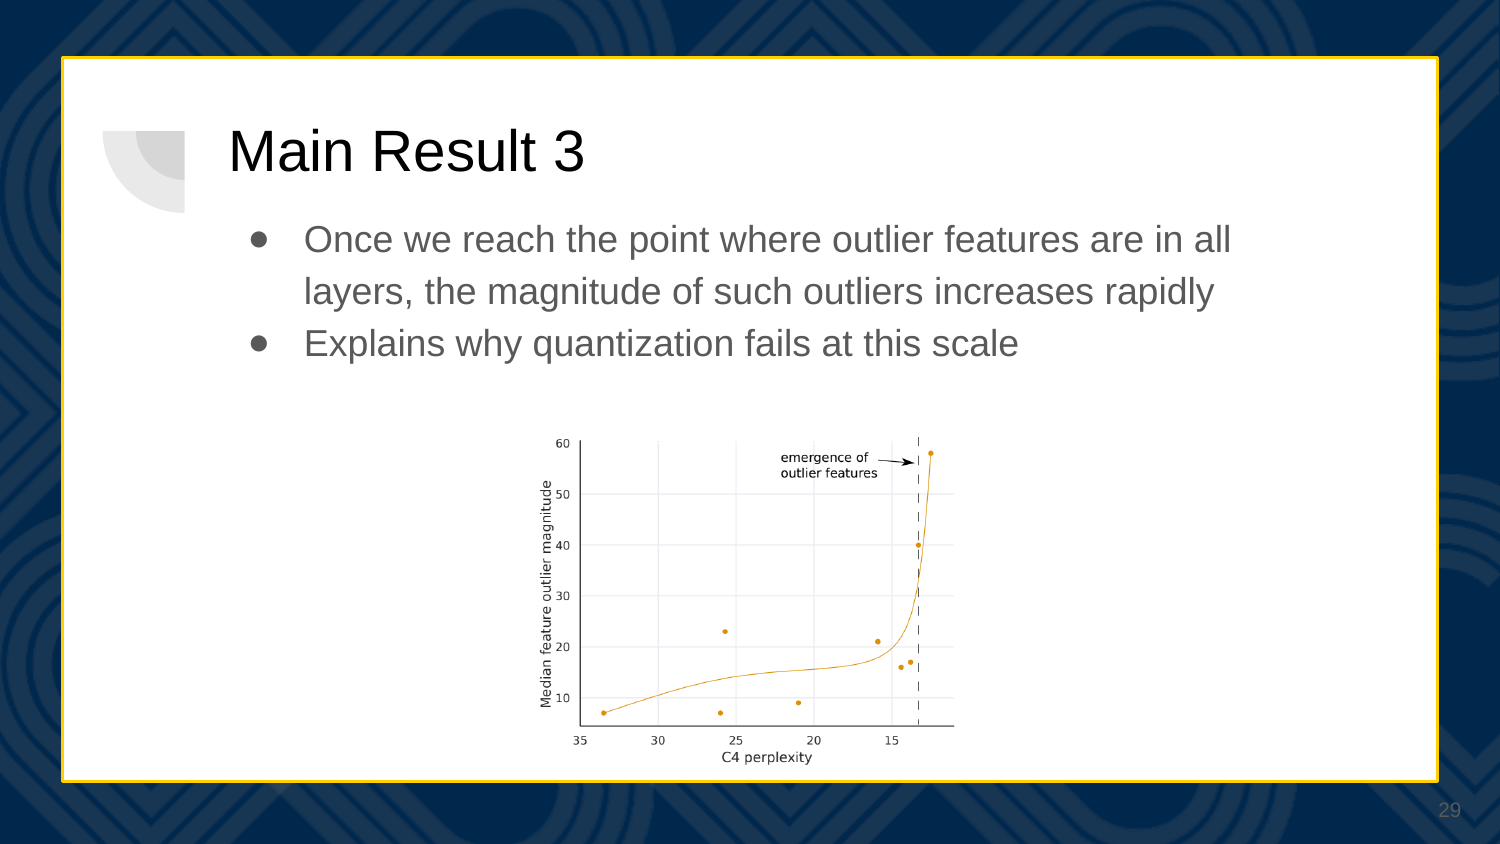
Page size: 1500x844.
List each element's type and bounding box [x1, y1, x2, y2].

list [213, 193, 1368, 744]
picture [0, 220, 879, 844]
picture [0, 0, 901, 219]
picture [880, 473, 1500, 844]
picture [902, 0, 1499, 382]
title [213, 98, 1368, 193]
picture [530, 421, 970, 772]
slide_number [1386, 777, 1477, 842]
